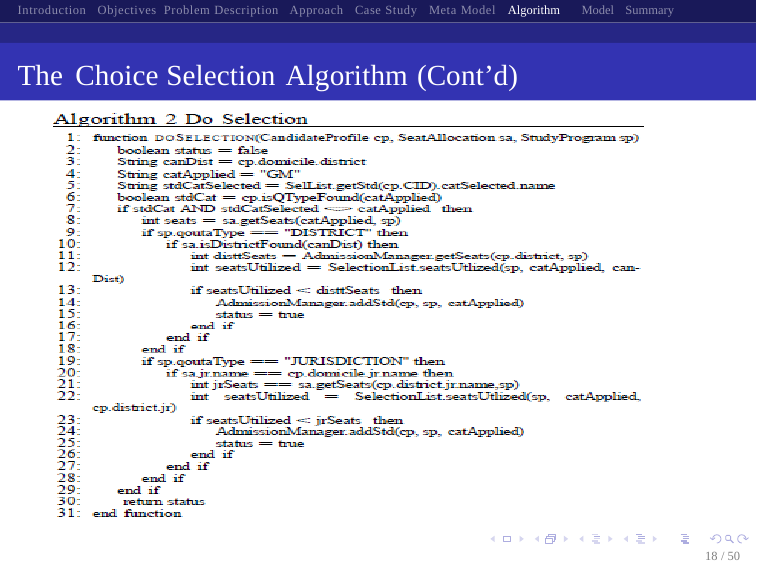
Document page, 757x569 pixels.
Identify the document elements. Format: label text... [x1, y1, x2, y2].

text_box [737, 534, 746, 544]
text_box [623, 535, 628, 543]
text_box [579, 535, 584, 543]
picture [52, 111, 681, 523]
text_box [490, 535, 495, 543]
text_box 18 / 50 [703, 548, 745, 565]
text_box [608, 535, 613, 543]
text_box The Choice Selection Algorithm (Cont’d) [15, 60, 527, 95]
text_box [534, 535, 539, 543]
text_box [0, 22, 756, 42]
text_box [519, 535, 524, 543]
text_box Introduction Objectives Problem Description Approach Case Study Meta Model Algorithm Model Summary [15, 3, 750, 20]
text_box [563, 535, 569, 543]
text_box [652, 535, 657, 543]
text_box [0, 42, 756, 101]
text_box [546, 536, 554, 544]
text_box [713, 534, 722, 544]
text_box [0, 0, 756, 22]
